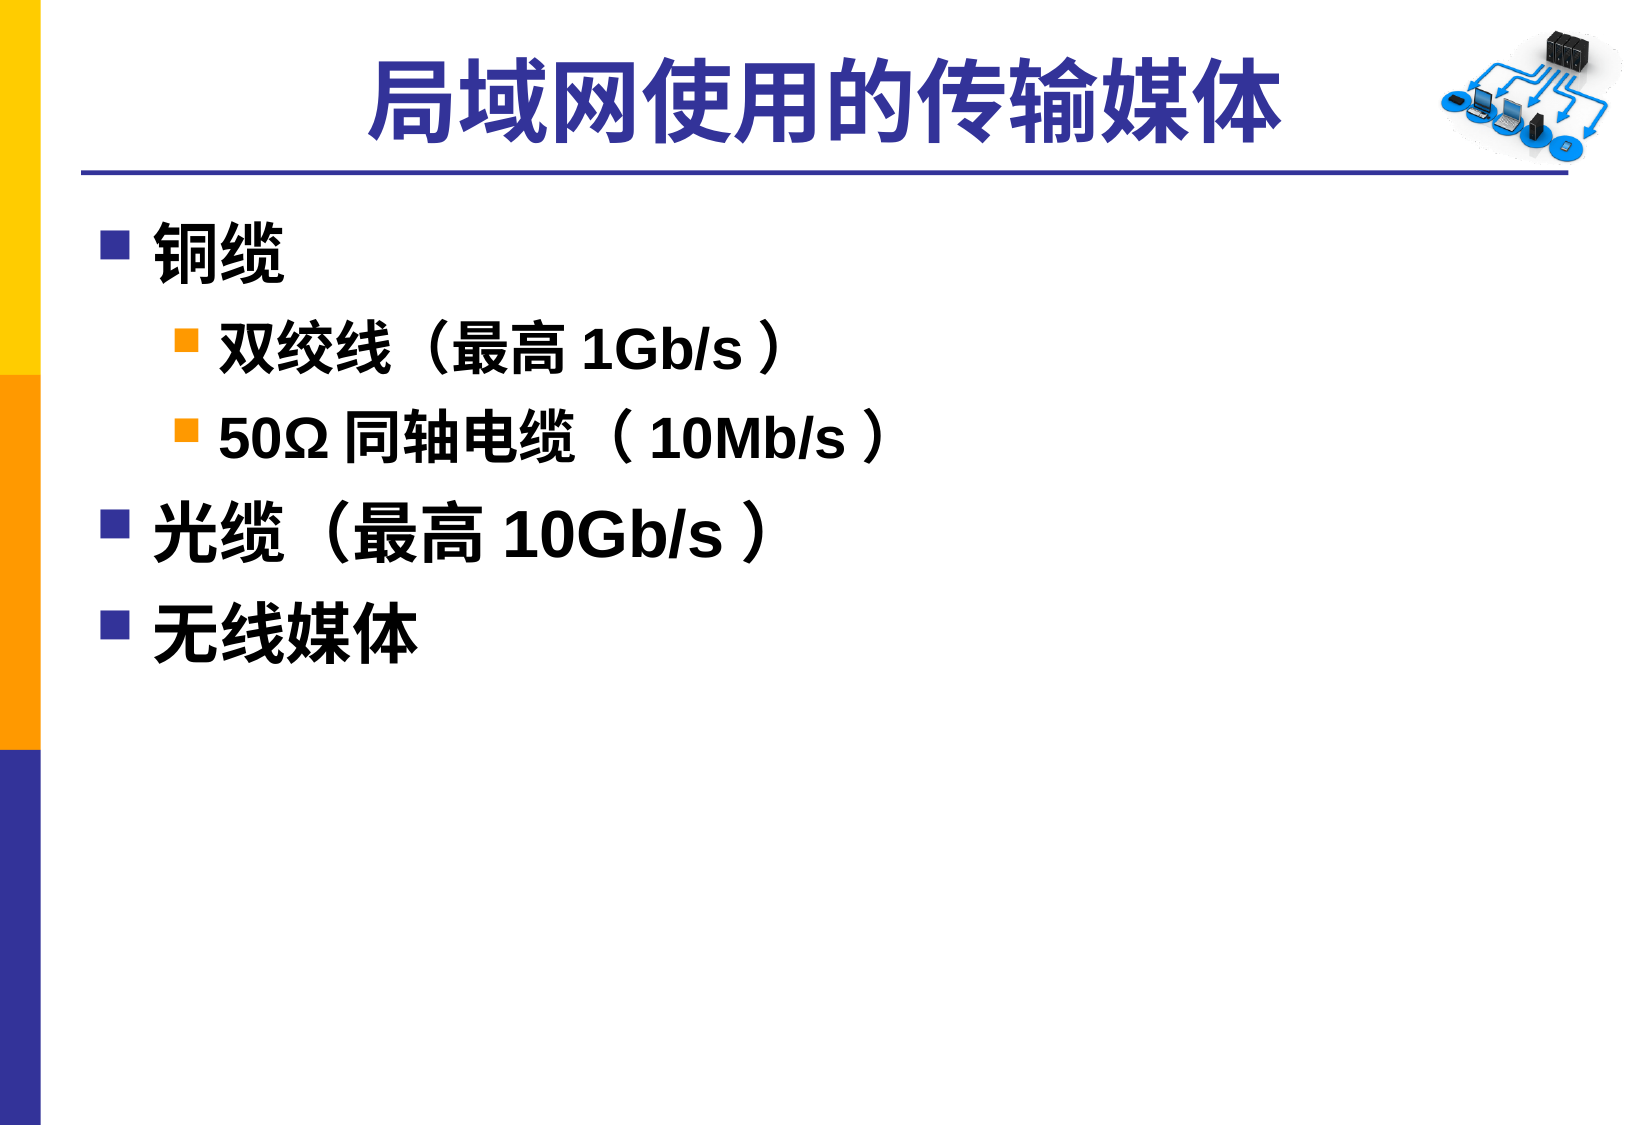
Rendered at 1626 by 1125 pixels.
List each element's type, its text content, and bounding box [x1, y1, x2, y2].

picture [1438, 30, 1624, 165]
list 铜缆 双绞线（最高1Gb/s） 50Ω同轴电缆（10Mb/s） 光缆（最高10Gb/s） 无线媒体 [81, 196, 1569, 1006]
title 局域网使用的传输媒体 [81, 30, 1569, 161]
